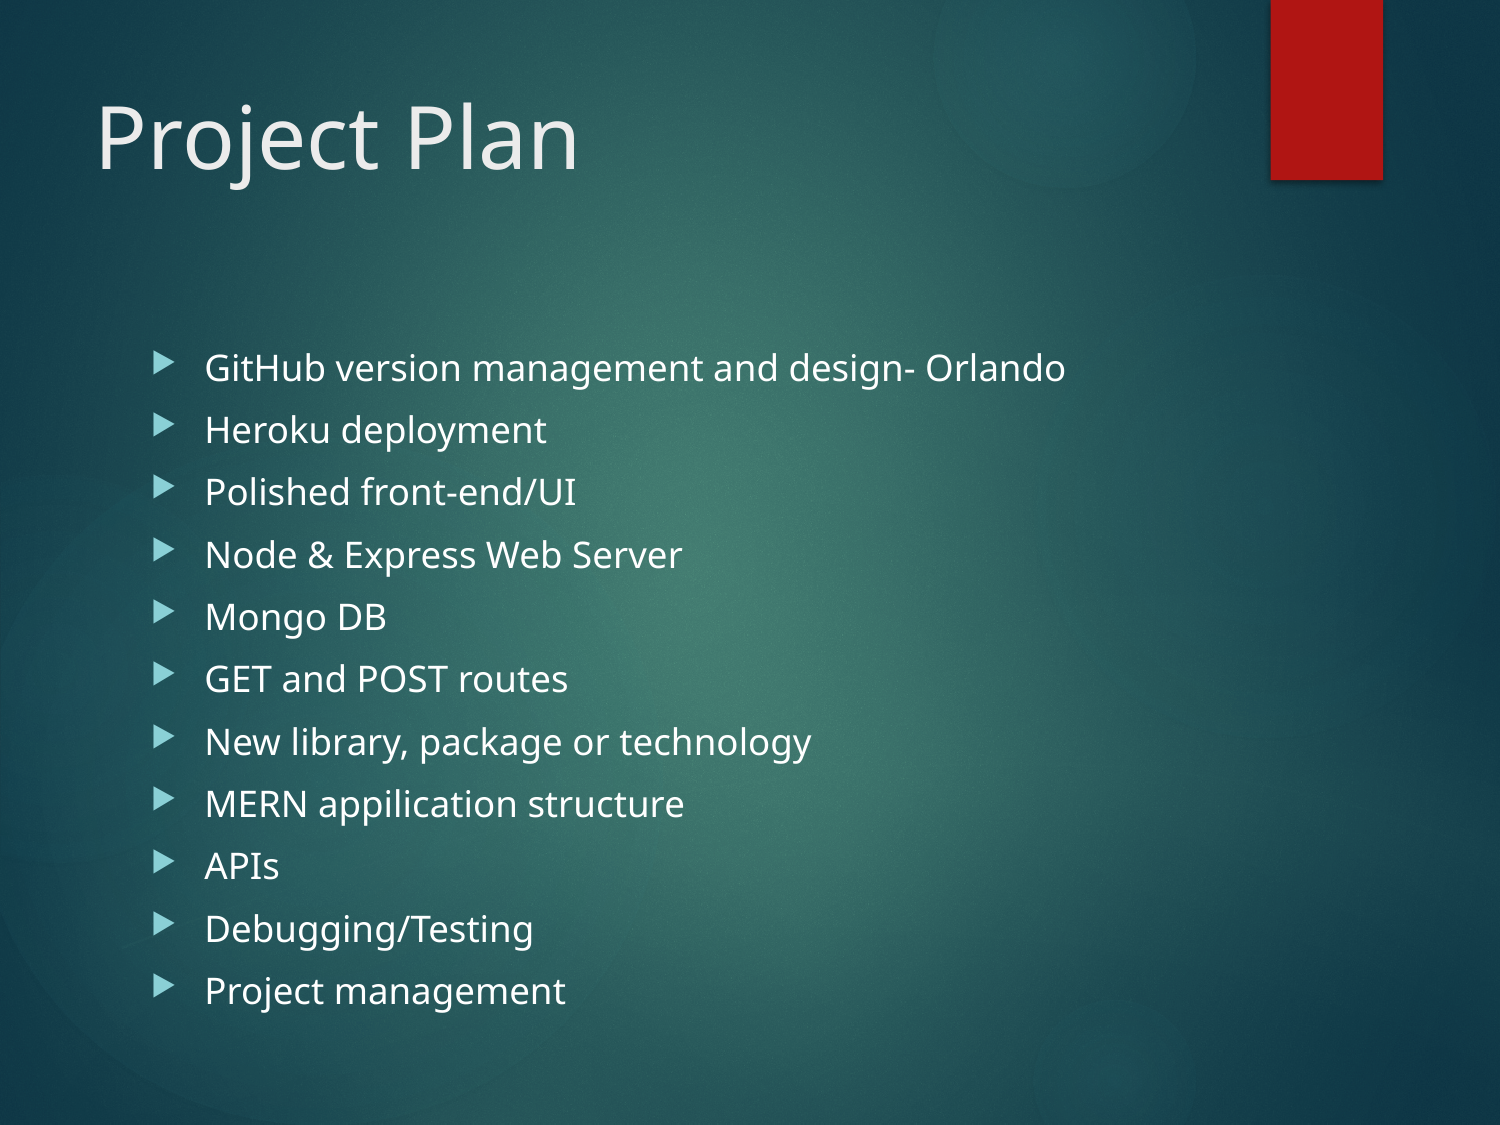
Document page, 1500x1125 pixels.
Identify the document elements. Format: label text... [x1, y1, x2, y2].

list GitHub version management and design- Orlando Heroku deployment Polished front-end/UI Node & Express Web Server Mongo DB GET and POST routes New library, package or technology MERN appilication structure APIs Debugging/Testing Project management [135, 336, 1237, 1025]
title Project Plan [79, 74, 1237, 304]
